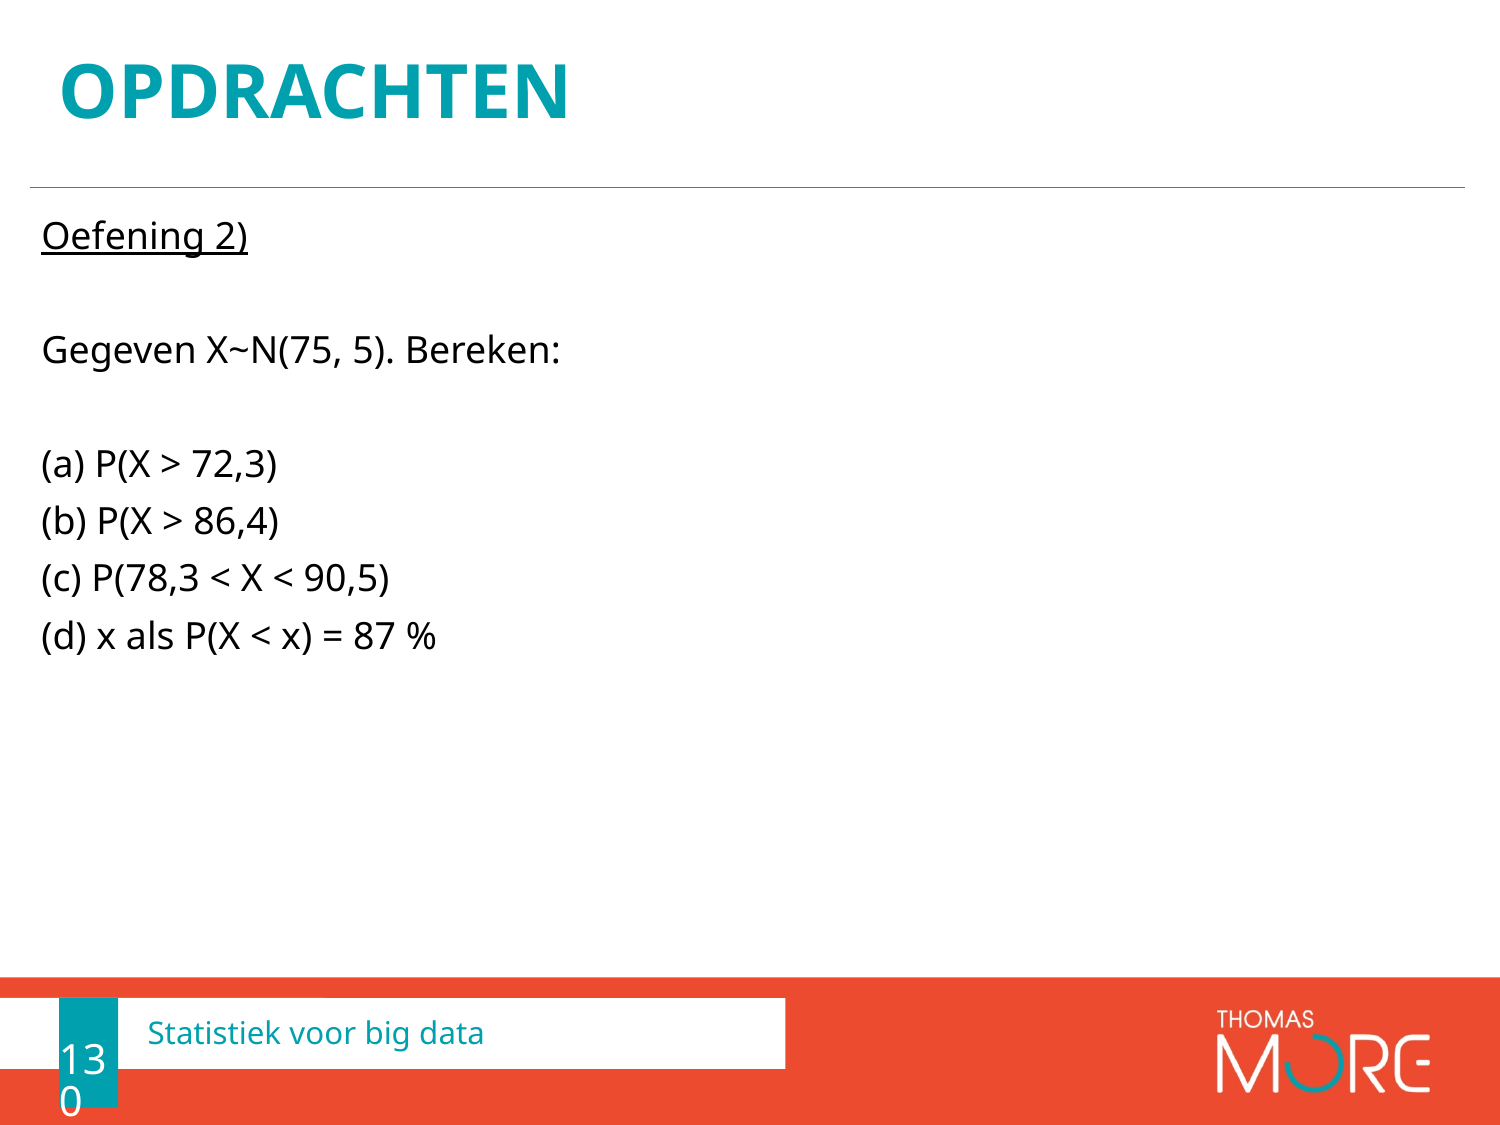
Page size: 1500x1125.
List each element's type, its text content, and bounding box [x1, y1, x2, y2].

slide_number 130 [59, 998, 119, 1108]
footer Statistiek voor big data [123, 998, 786, 1069]
list Oefening 2) Gegeven X~N(75, 5). Bereken: (a) P(X > 72,3) (b) P(X > 86,4) (c) P(78,3 < X < 90,5) (d) x als P(X < x) = 87 % [0, 188, 1500, 998]
title opdrachten [0, 0, 1500, 188]
picture [1187, 998, 1459, 1122]
